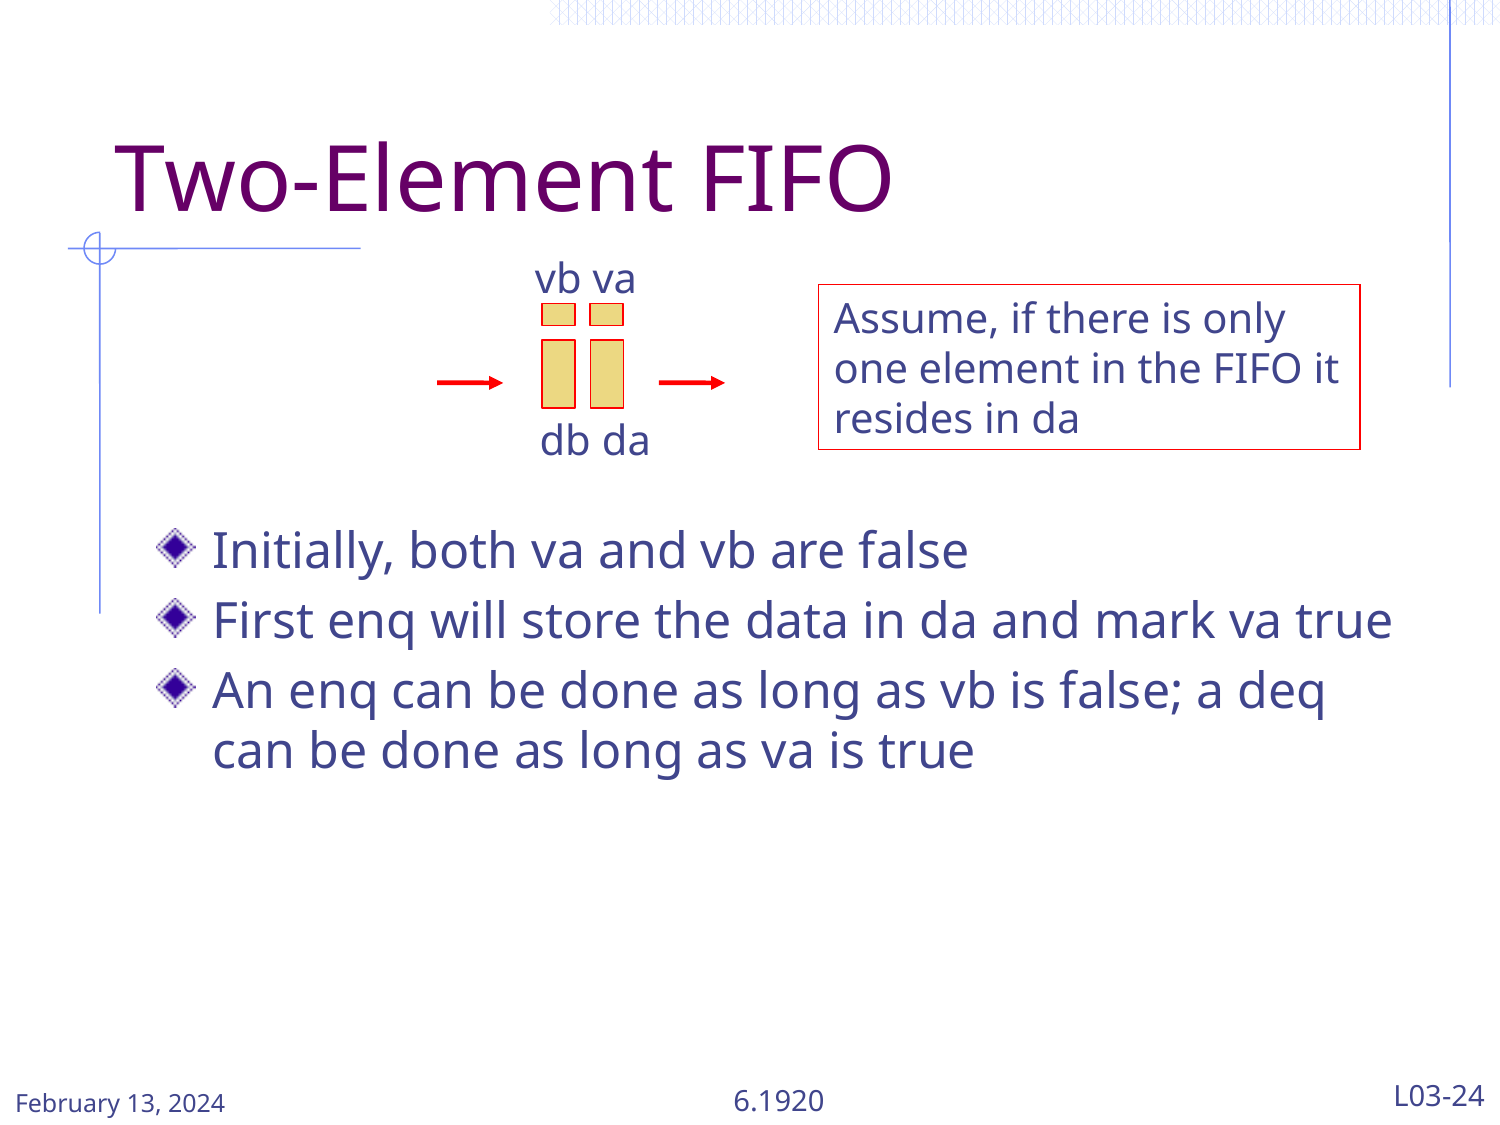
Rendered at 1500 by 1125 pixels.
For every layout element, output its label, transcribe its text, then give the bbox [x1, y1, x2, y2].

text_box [436, 243, 726, 473]
slide_number L03-24 [1187, 1049, 1500, 1125]
list Initially, both va and vb are false First enq will store the data in da and mark va true An enq can be done as long as vb is false; a deq can be done as long as va is true [141, 510, 1417, 973]
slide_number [0, 1049, 313, 1125]
text_box Assume, if there is only one element in the FIFO it resides in da [818, 284, 1361, 450]
footer 6.1920 [508, 1049, 1051, 1125]
picture [156, 528, 196, 568]
picture [156, 668, 196, 708]
picture [156, 598, 196, 638]
title Two-Element FIFO [99, 49, 1376, 238]
